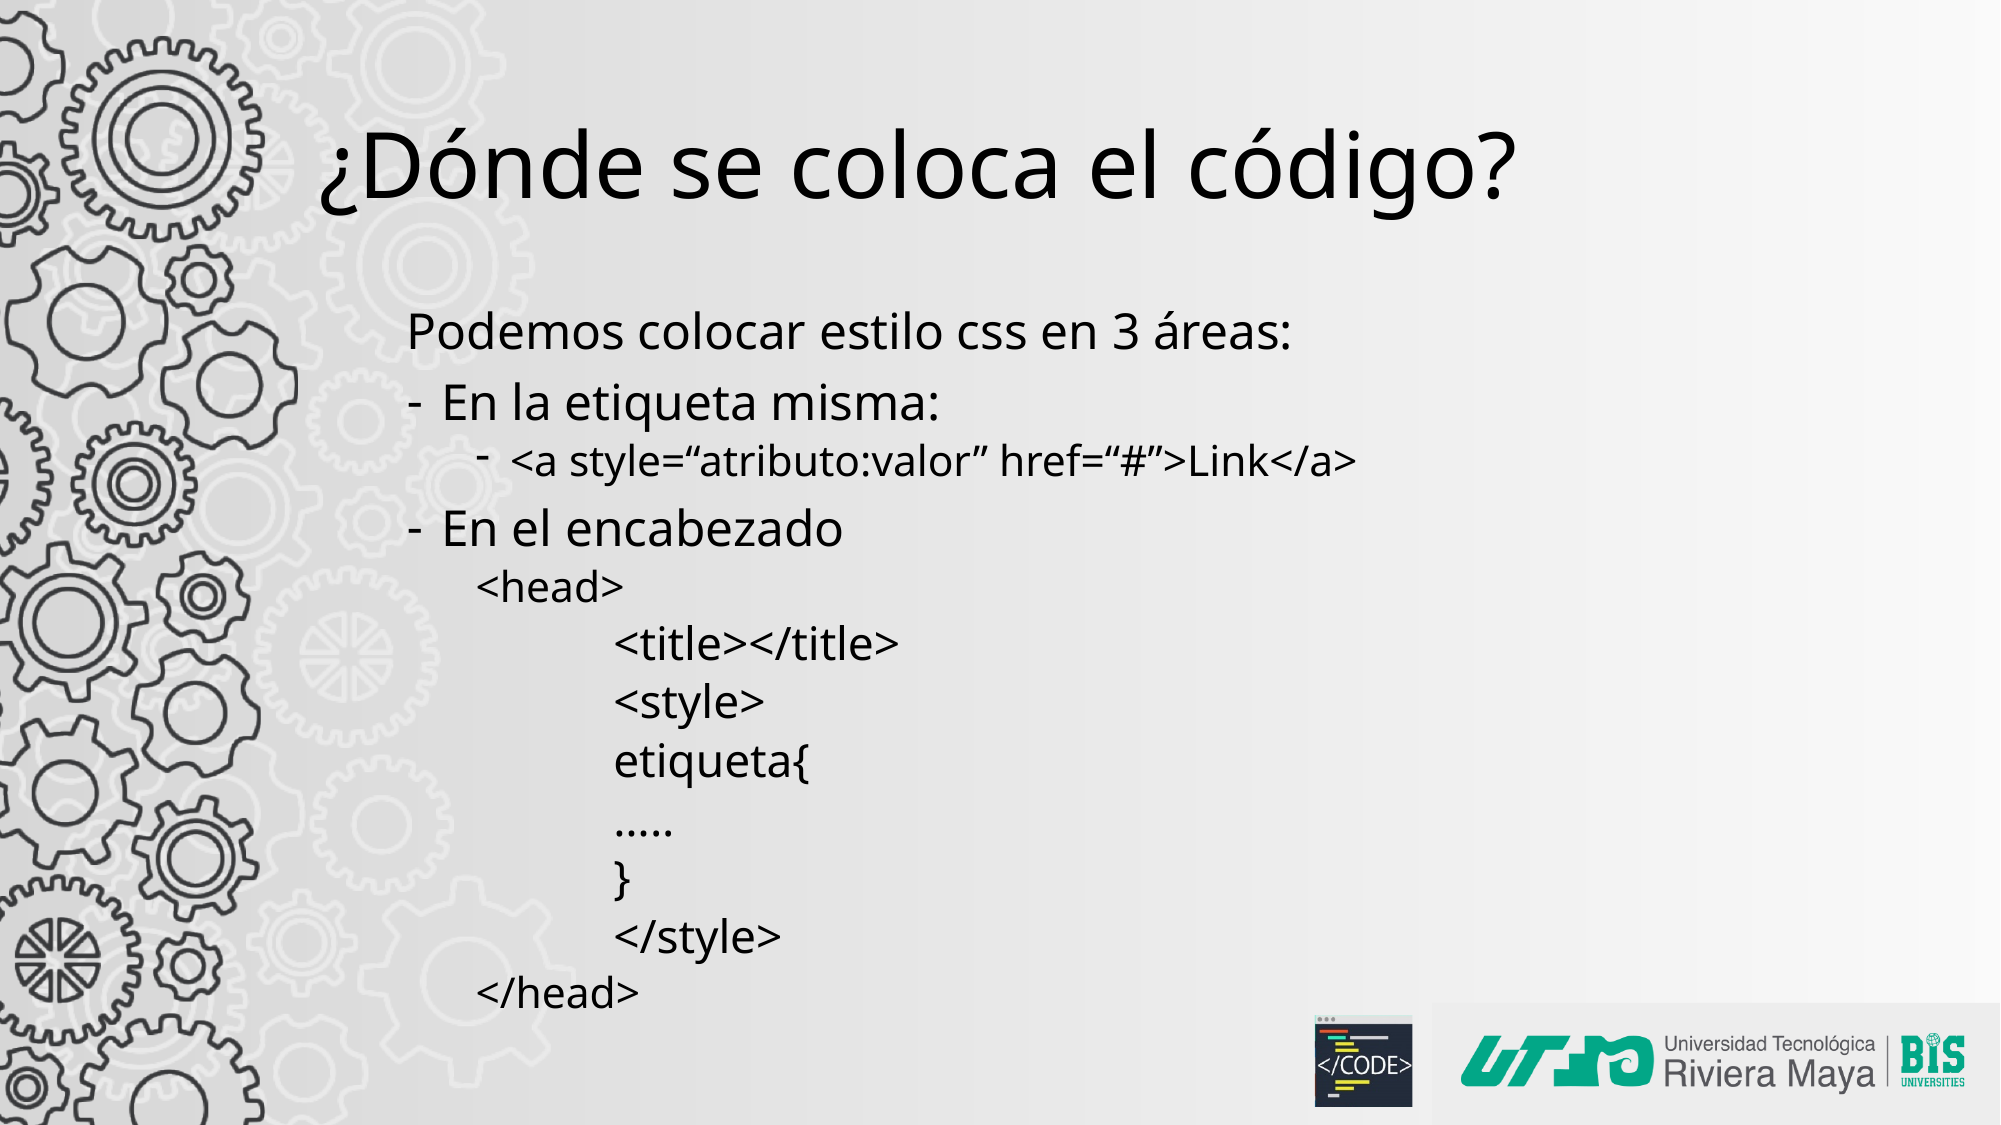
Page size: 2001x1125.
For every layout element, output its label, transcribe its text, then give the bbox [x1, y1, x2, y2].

picture [1460, 1030, 1966, 1096]
title ¿Dónde se coloca el código? [304, 59, 1863, 278]
list Podemos colocar estilo css en 3 áreas: En la etiqueta misma: <a style=“atributo:valor” href=“#”>Link</a> En el encabezado <head> <title></title> <style> etiqueta{ ….. } </style> </head> [391, 299, 1863, 1030]
picture [0, 12, 298, 1125]
picture [1314, 1030, 1413, 1107]
